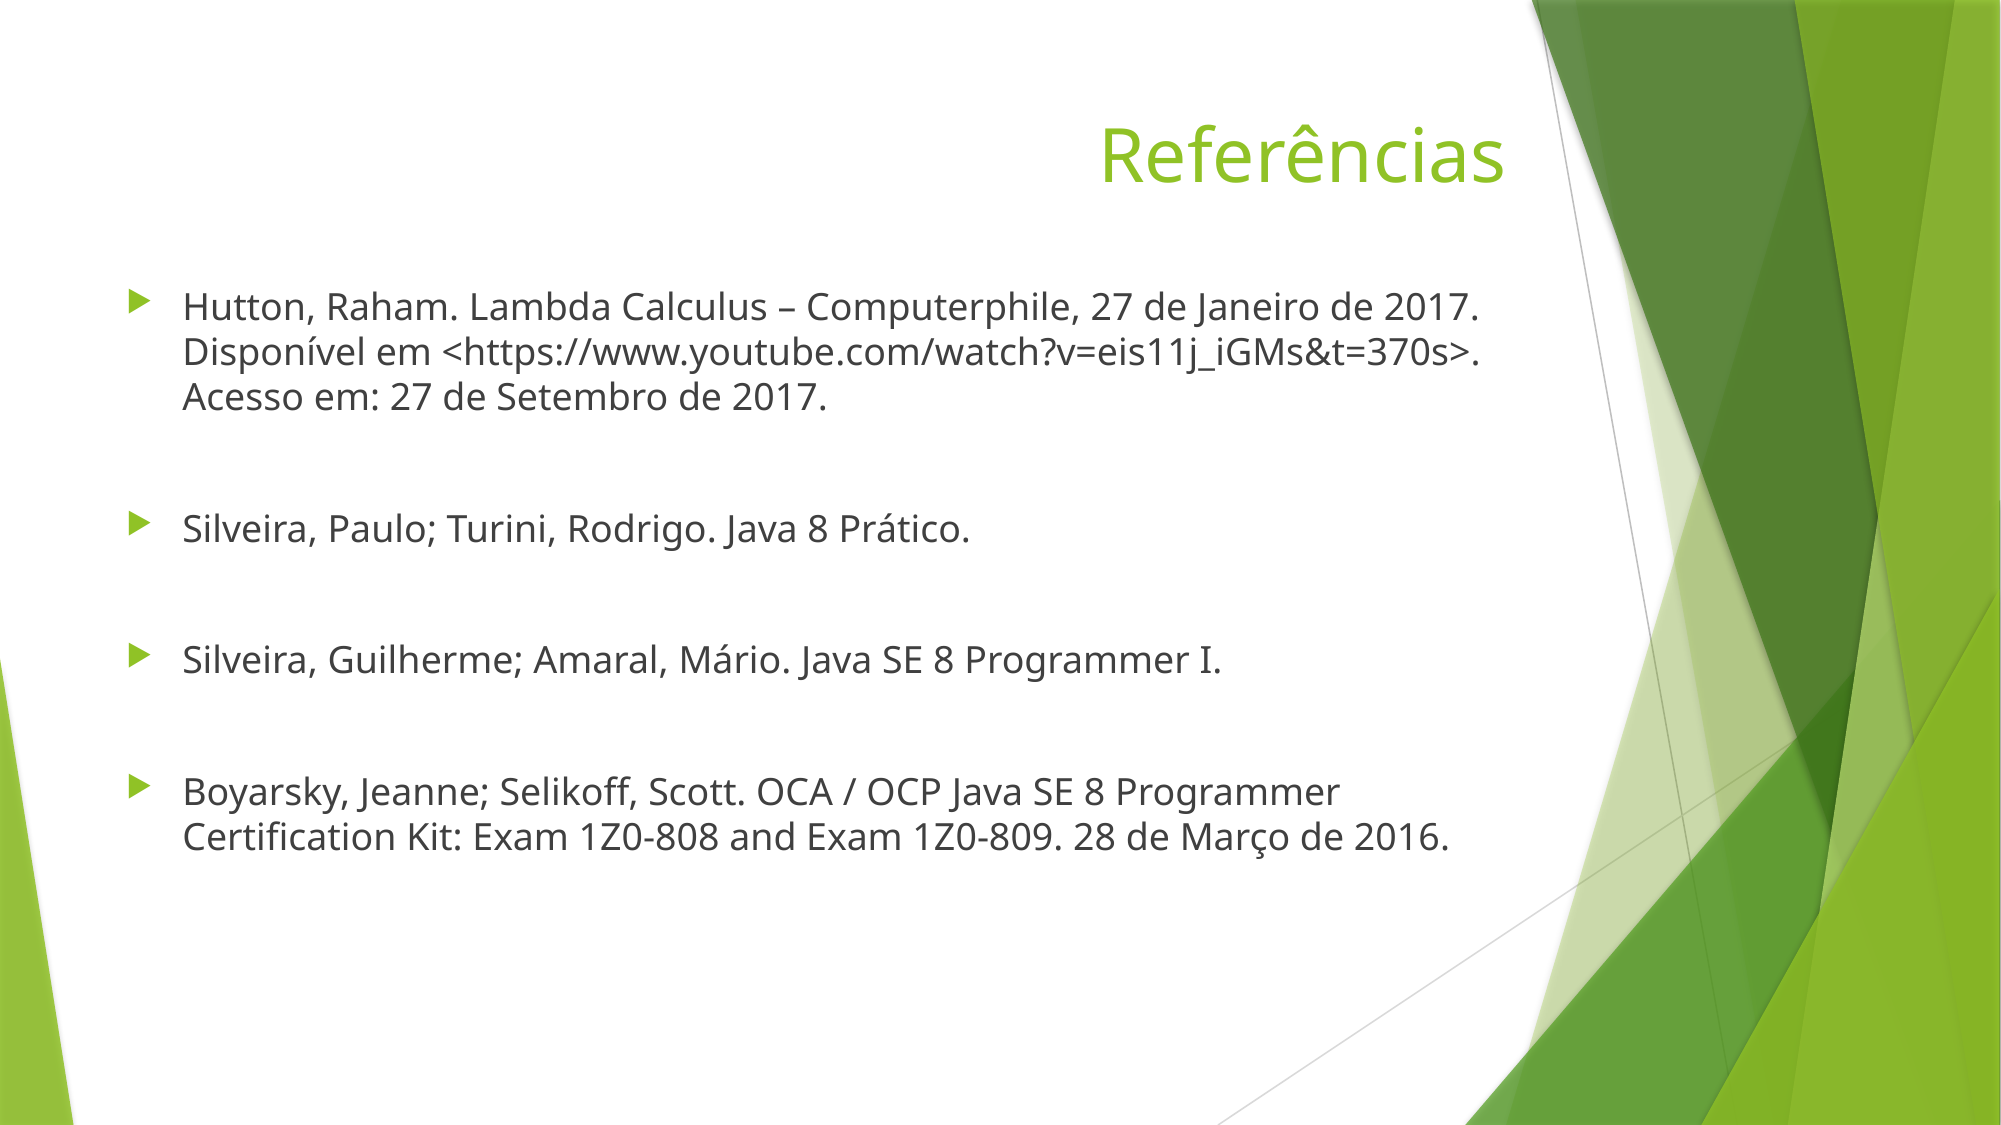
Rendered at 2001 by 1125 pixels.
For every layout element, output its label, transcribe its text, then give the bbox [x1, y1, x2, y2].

list Hutton, Raham. Lambda Calculus – Computerphile, 27 de Janeiro de 2017. Disponível em <https://www.youtube.com/watch?v=eis11j_iGMs&t=370s>. Acesso em: 27 de Setembro de 2017. Silveira, Paulo; Turini, Rodrigo. Java 8 Prático. Silveira, Guilherme; Amaral, Mário. Java SE 8 Programmer I. Boyarsky, Jeanne; Selikoff, Scott. OCA / OCP Java SE 8 Programmer Certification Kit: Exam 1Z0-808 and Exam 1Z0-809. 28 de Março de 2016. [111, 209, 1522, 1069]
title Referências [111, 99, 1522, 209]
